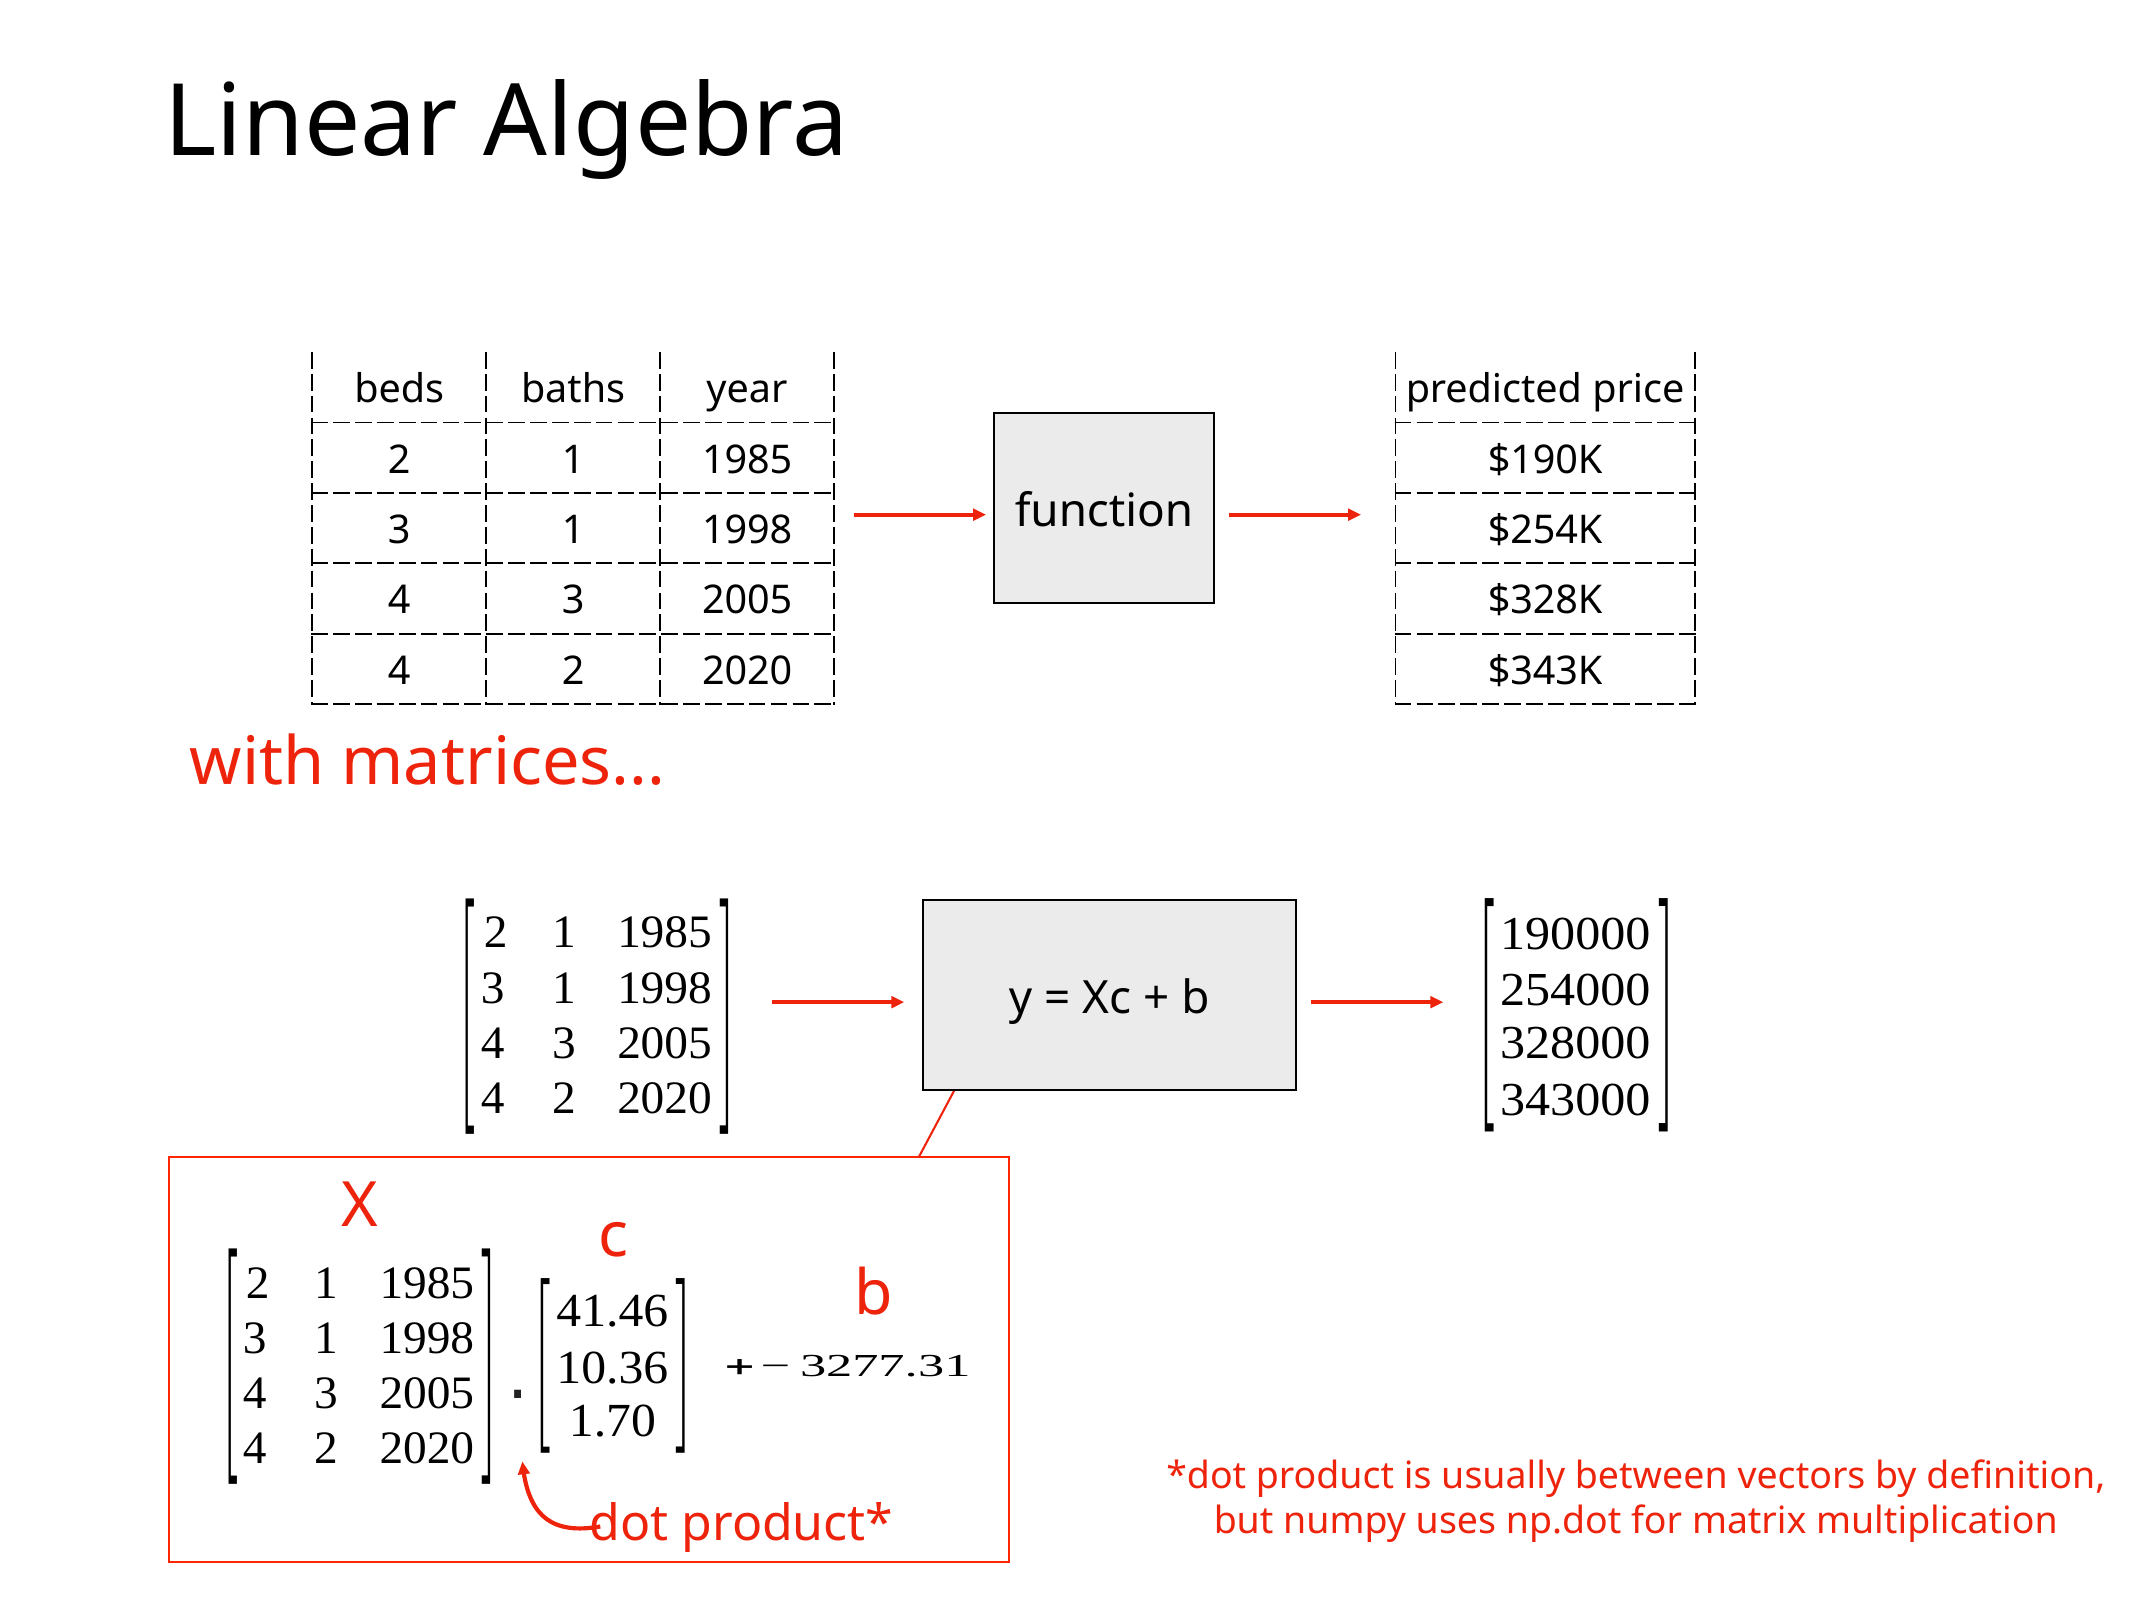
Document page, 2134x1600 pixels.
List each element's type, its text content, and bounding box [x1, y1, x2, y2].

table_cell $328K [1396, 563, 1695, 634]
text_box y = Xc + b [922, 900, 1297, 1091]
text_box [1311, 995, 1444, 1009]
text_box [772, 995, 904, 1009]
text_box [168, 1157, 1010, 1562]
table_cell 1 [486, 493, 660, 563]
table_cell $254K [1396, 493, 1695, 563]
table_cell 1998 [660, 493, 834, 563]
text_box [1229, 508, 1361, 521]
table_cell $190K [1396, 422, 1695, 493]
table_header beds [312, 352, 486, 422]
table_header year [660, 352, 834, 422]
title Linear Algebra [155, 41, 2057, 191]
text_box [854, 508, 986, 521]
table_cell 1 [486, 422, 660, 493]
text_box with matrices... [181, 684, 2081, 833]
table_cell 2020 [660, 634, 834, 684]
table_cell 3 [312, 493, 486, 563]
table_cell 2 [486, 634, 660, 684]
table_cell 2 [312, 422, 486, 493]
table_cell 3 [486, 563, 660, 634]
table_cell $343K [1396, 634, 1695, 684]
text_box function [994, 412, 1215, 603]
table_header baths [486, 352, 660, 422]
table_header predicted price [1396, 352, 1695, 422]
table_cell 4 [312, 563, 486, 634]
table_cell 2005 [660, 563, 834, 634]
table_cell 1985 [660, 422, 834, 493]
table_cell 4 [312, 634, 486, 684]
text_box *dot product is usually between vectors by definition, but numpy uses np.dot for matrix multiplication [1157, 1442, 2115, 1550]
